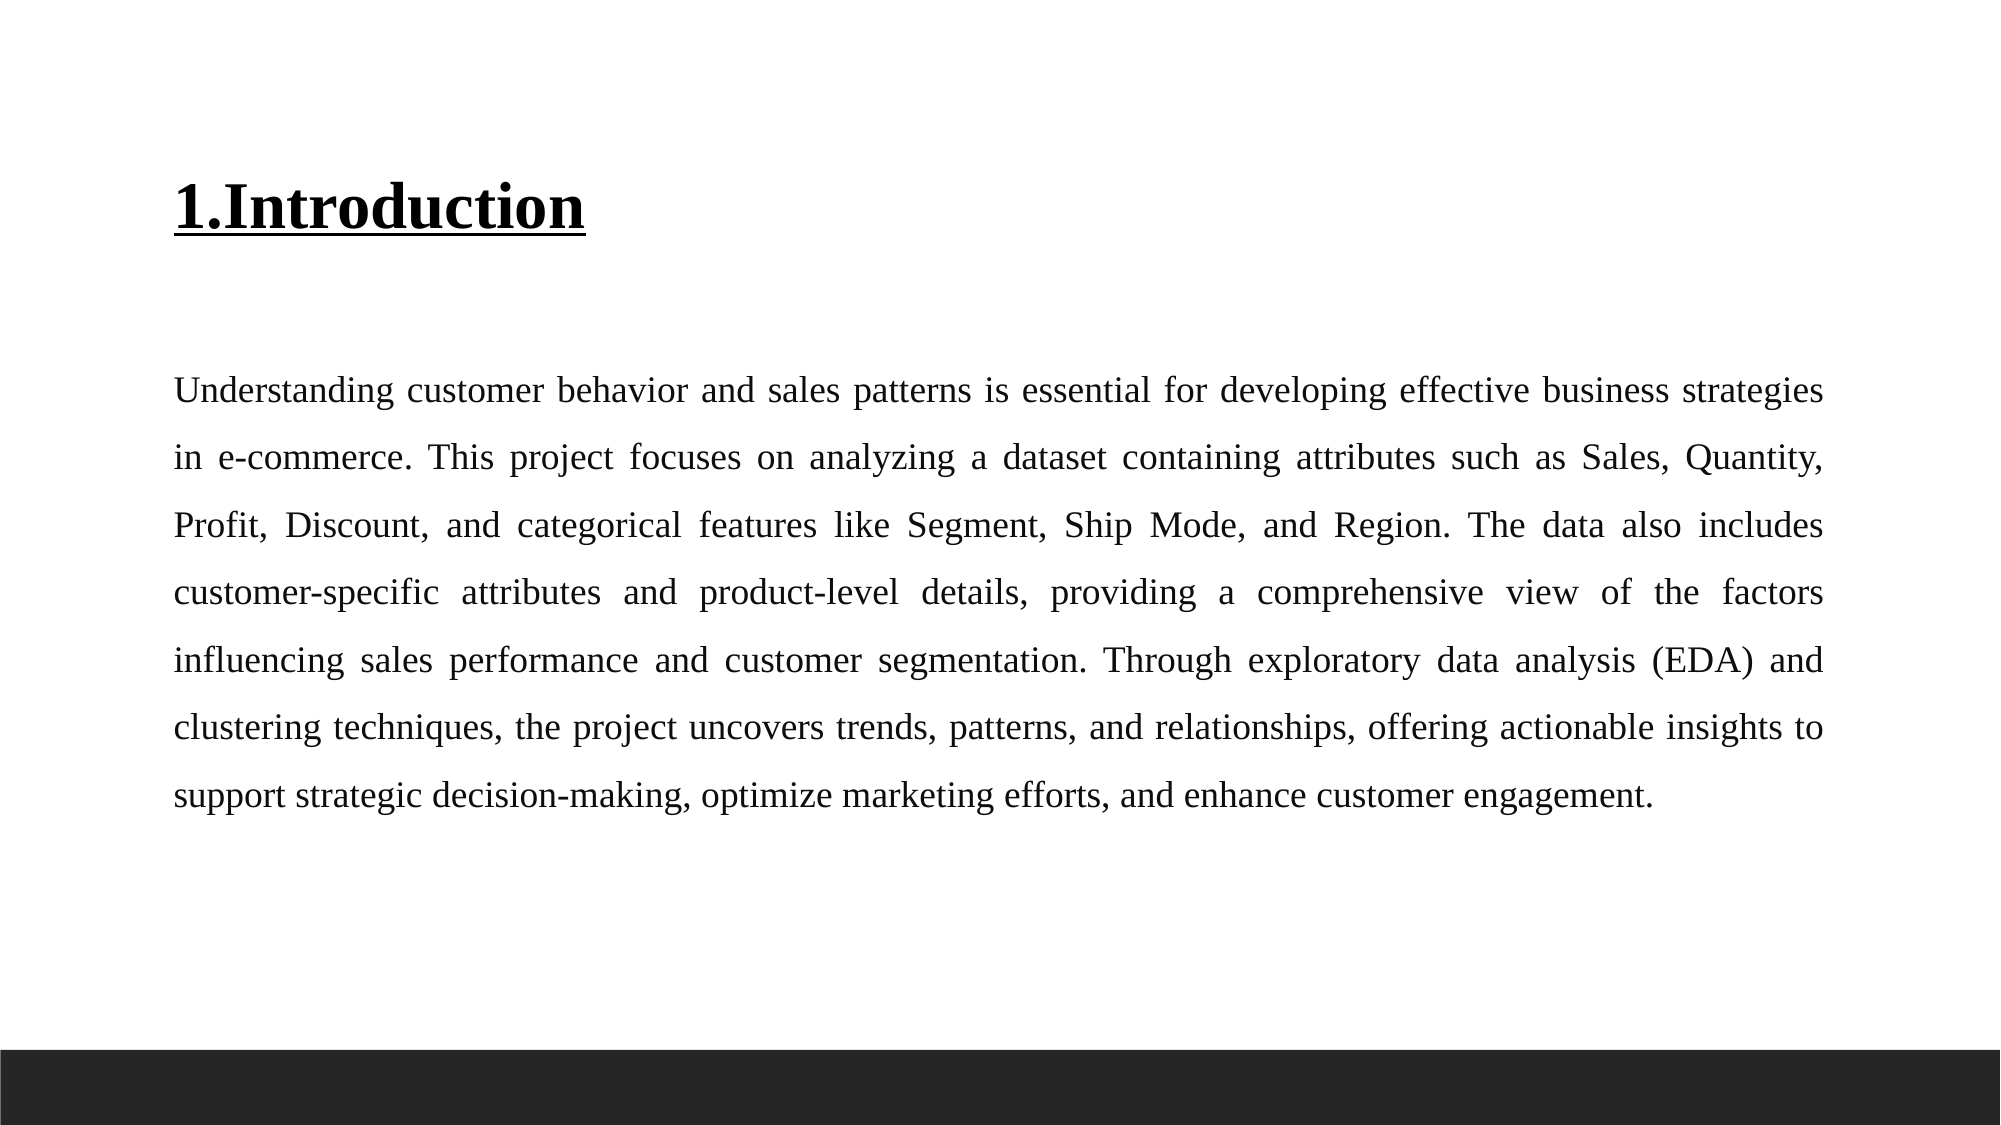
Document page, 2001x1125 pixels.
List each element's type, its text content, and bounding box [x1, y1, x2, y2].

text_box 1.Introduction Understanding customer behavior and sales patterns is essential for developing effective business strategies in e-commerce. This project focuses on analyzing a dataset containing attributes such as Sales, Quantity, Profit, Discount, and categorical features like Segment, Ship Mode, and Region. The data also includes customer-specific attributes and product-level details, providing a comprehensive view of the factors influencing sales performance and customer segmentation. Through exploratory data analysis (EDA) and clustering techniques, the project uncovers trends, patterns, and relationships, offering actionable insights to support strategic decision-making, optimize marketing efforts, and enhance customer engagement. [158, 74, 1842, 822]
